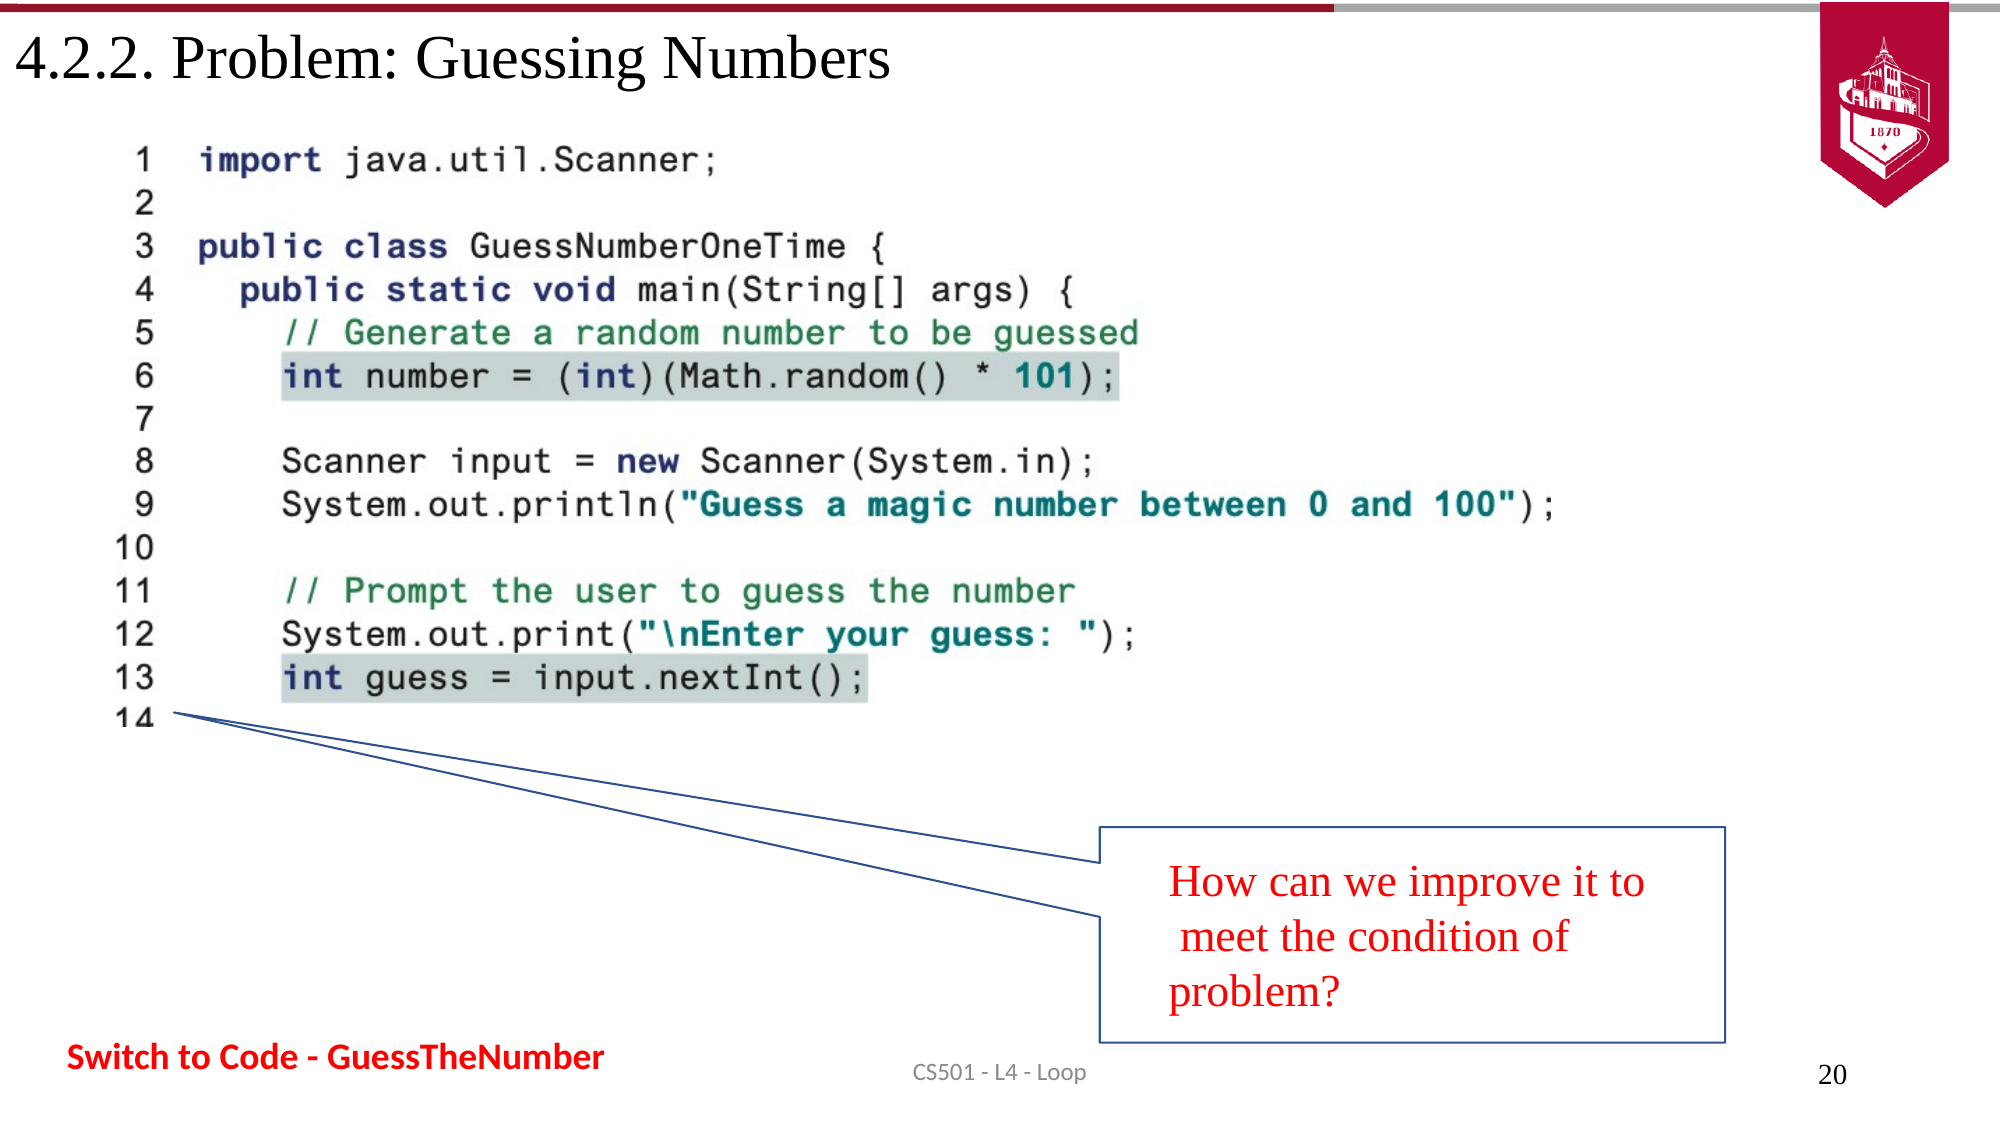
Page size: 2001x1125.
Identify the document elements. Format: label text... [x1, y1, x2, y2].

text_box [116, 219, 1727, 1045]
text_box Switch to Code - GuessTheNumber [52, 1024, 621, 1085]
footer CS501 - L4 - Loop [910, 1054, 1090, 1125]
slide_number 20 [1811, 1056, 1856, 1125]
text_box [0, 1, 2000, 208]
